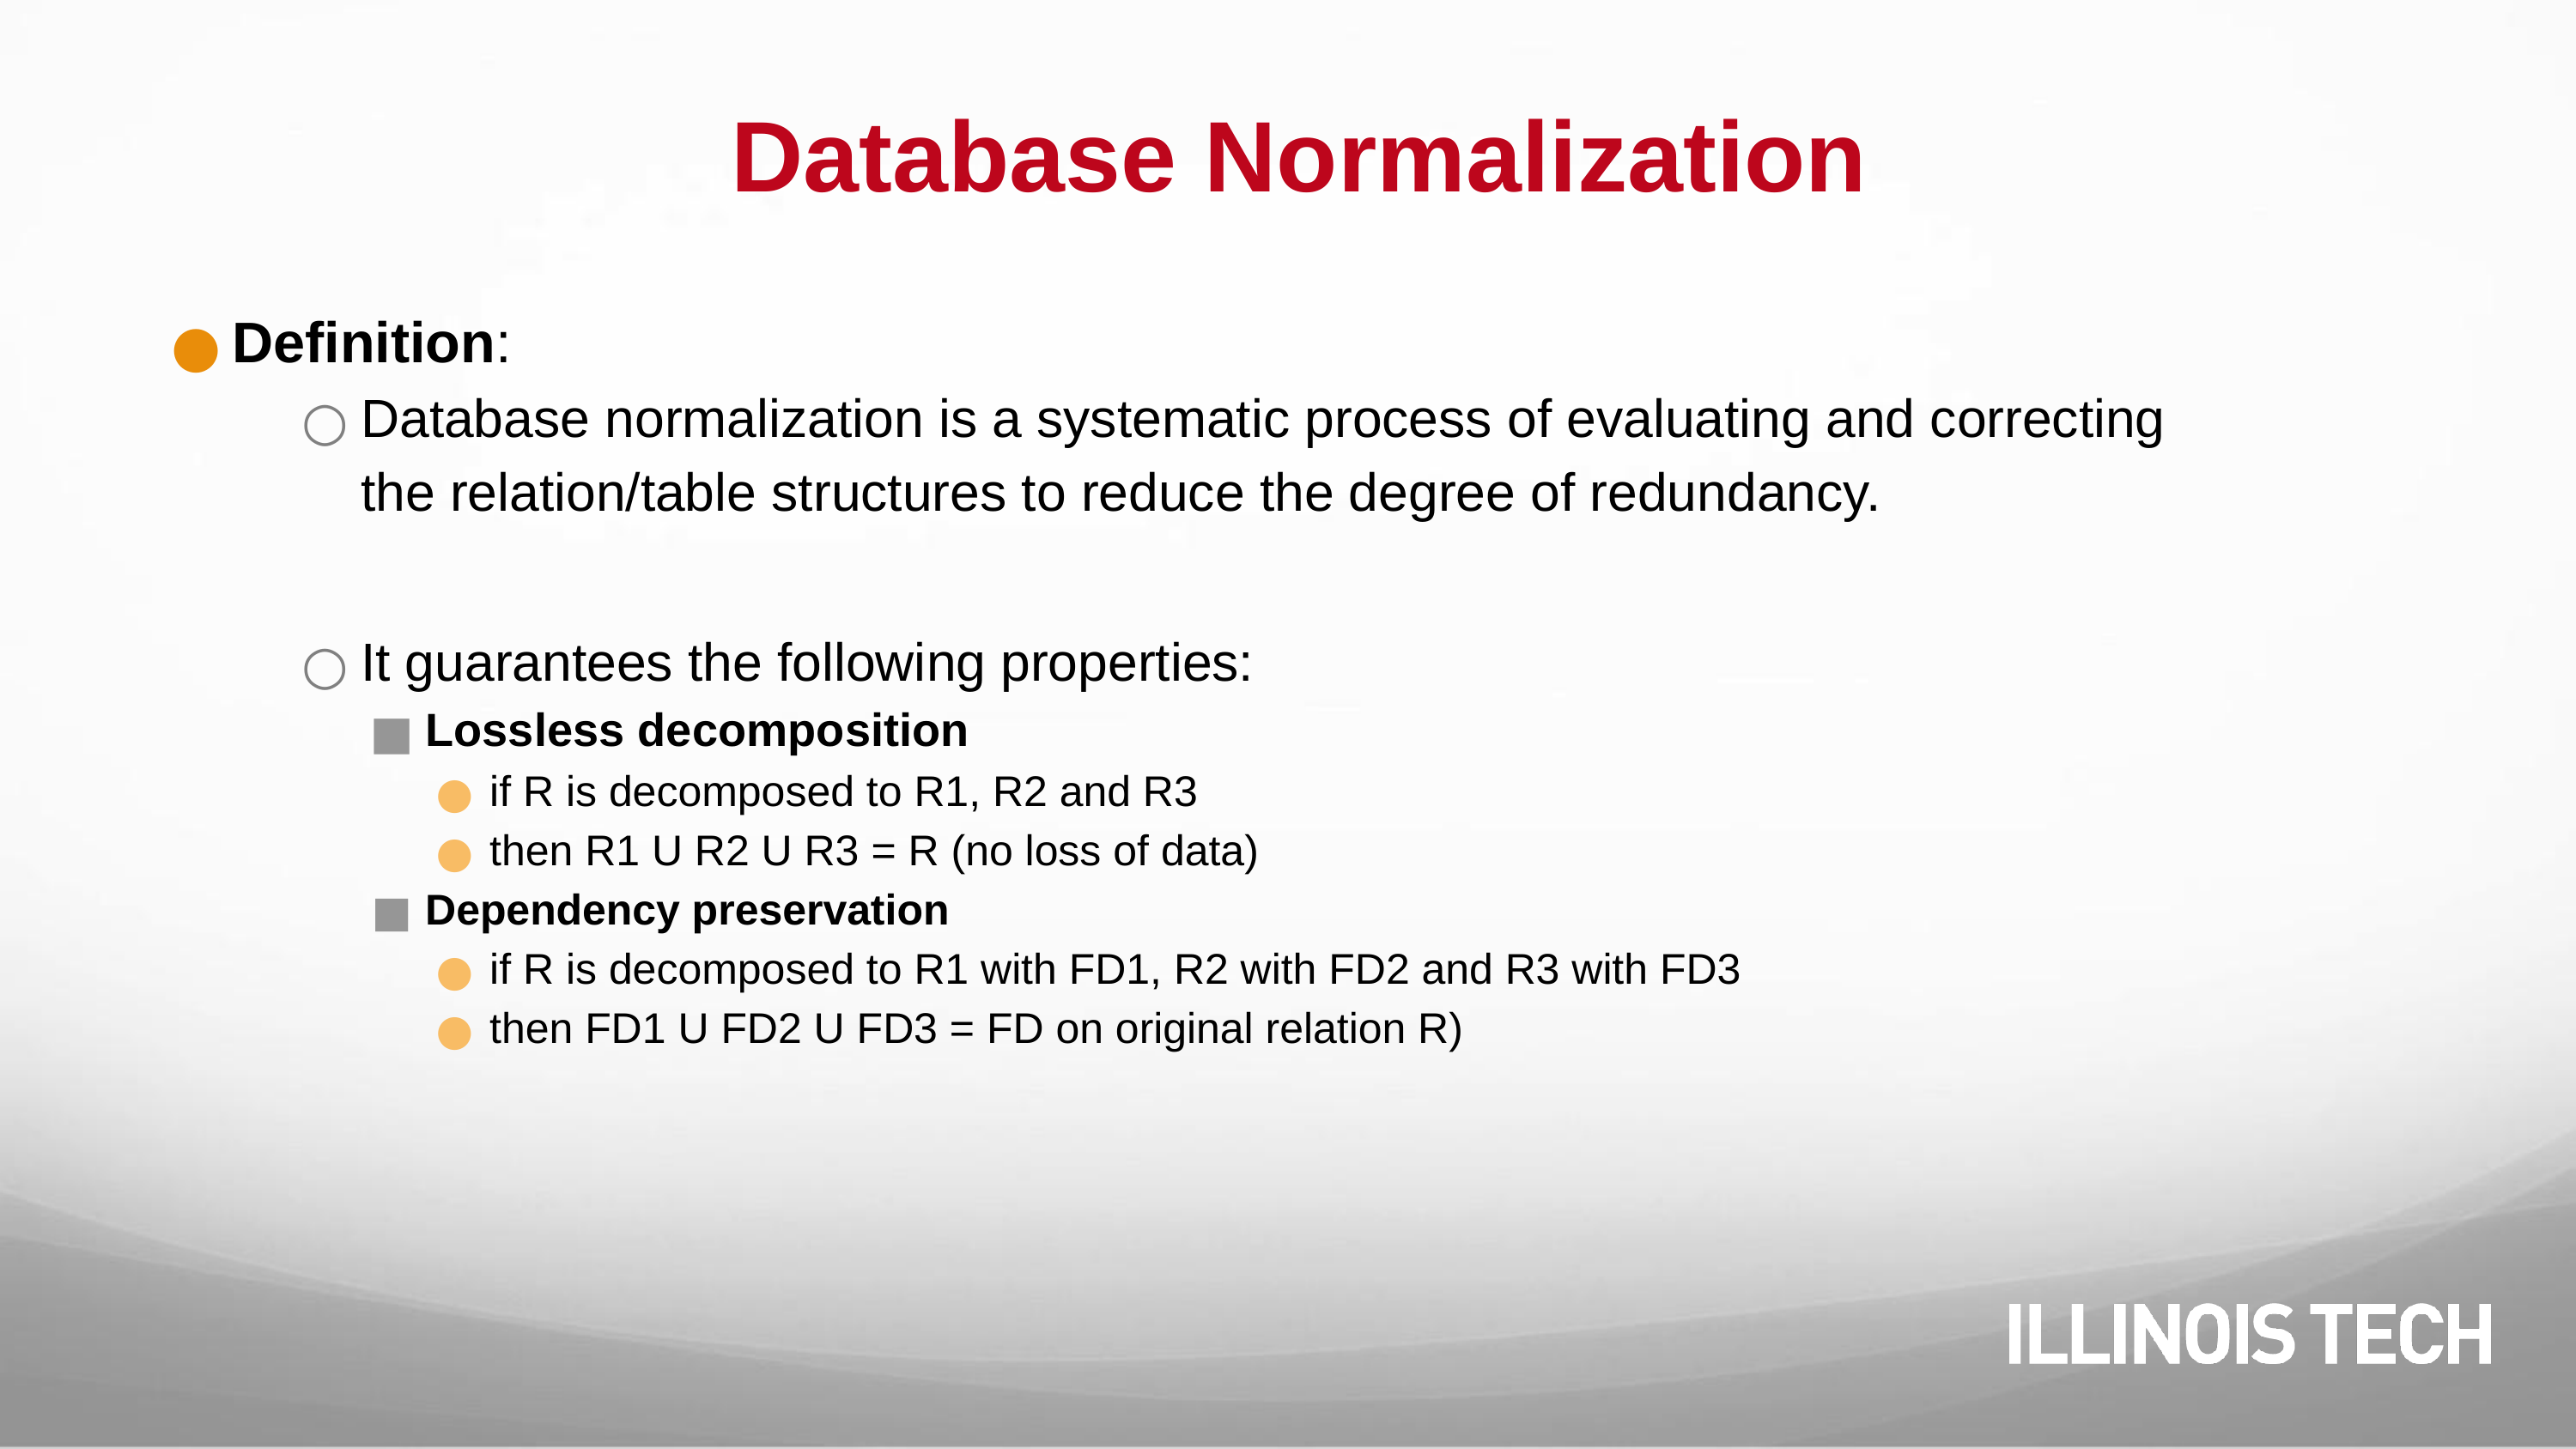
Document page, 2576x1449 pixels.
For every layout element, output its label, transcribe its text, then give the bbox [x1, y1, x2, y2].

title Database Normalization [167, 0, 2433, 219]
picture [0, 0, 2576, 1449]
list Definition: Database normalization is a systematic process of evaluating and correcting the relation/table structures to reduce the degree of redundancy. It guarantees the following properties: Lossless decomposition if R is decomposed to R1, R2 and R3 then R1 U R2 U R3 = R (no loss of data) Dependency preservation if R is decomposed to R1 with FD1, R2 with FD2 and R3 with FD3 then FD1 U FD2 U FD3 = FD on original relation R) [155, 288, 2216, 1259]
